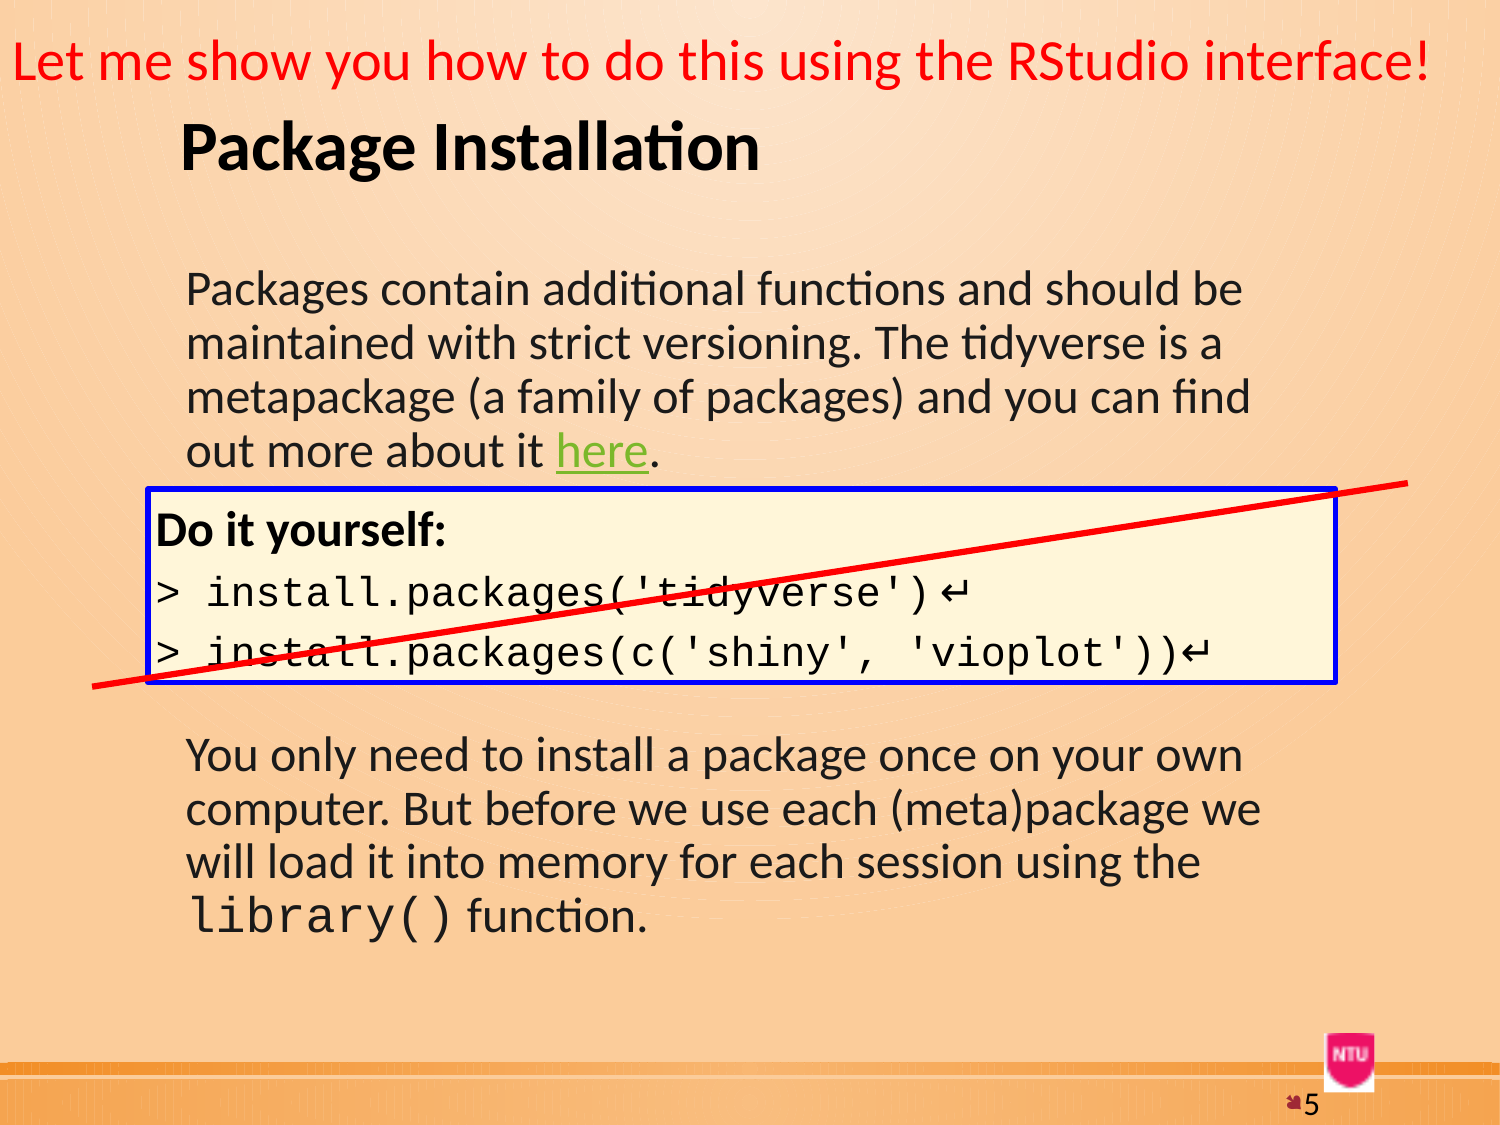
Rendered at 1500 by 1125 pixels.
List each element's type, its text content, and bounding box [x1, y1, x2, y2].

text_box You only need to install a package once on your own computer. But before we use each (meta)package we will load it into memory for each session using the library() function. [164, 720, 1335, 954]
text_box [1323, 1033, 1375, 1093]
text_box Let me show you how to do this using the RStudio interface! [0, 14, 1500, 100]
slide_number 5 [1256, 1083, 1336, 1122]
list Packages contain additional functions and should be maintained with strict versioning. The tidyverse is a metapackage (a family of packages) and you can find out more about it here. [165, 254, 1335, 416]
title Package Installation [165, 100, 1335, 219]
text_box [92, 482, 1408, 687]
